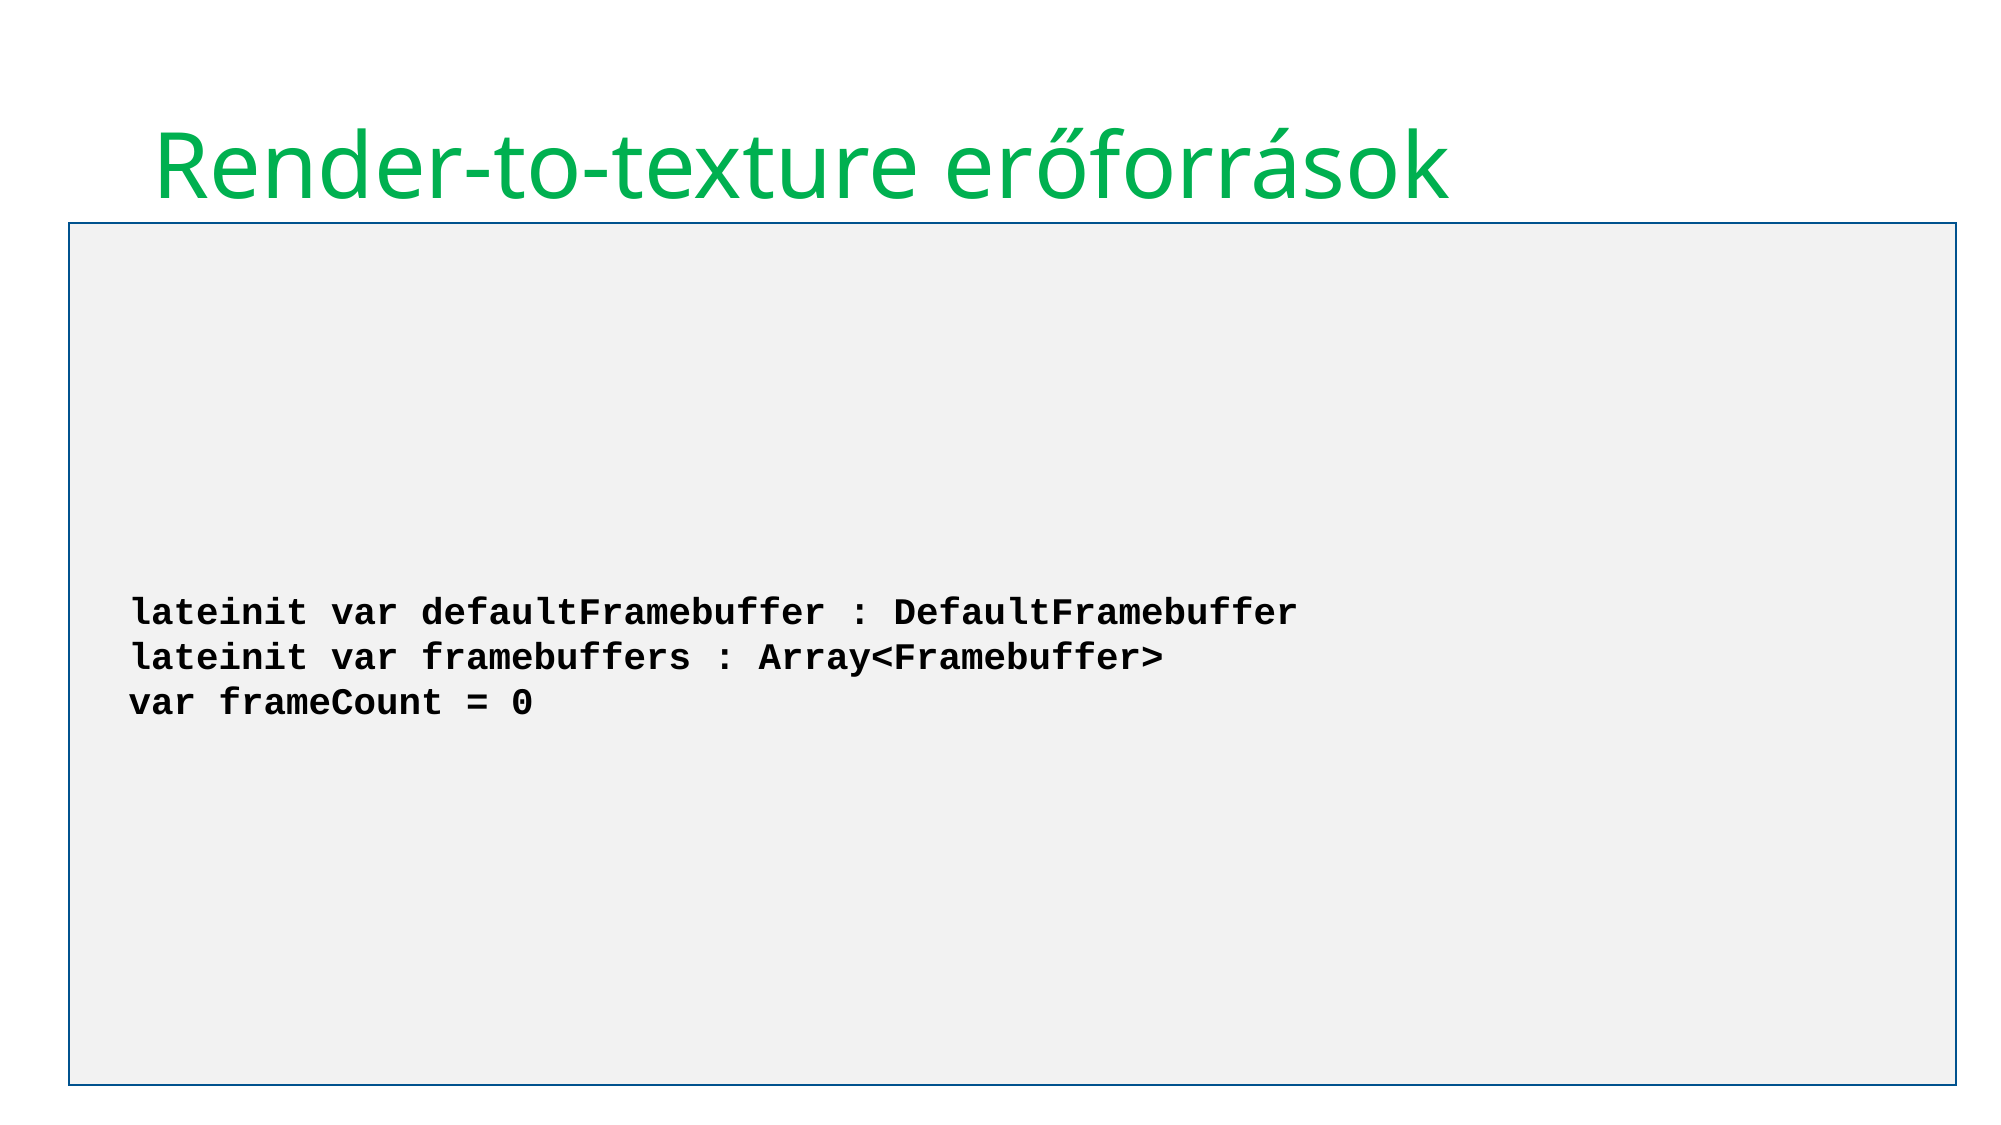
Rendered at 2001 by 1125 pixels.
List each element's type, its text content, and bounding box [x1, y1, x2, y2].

title Render-to-texture erőforrások [137, 59, 1863, 222]
text_box lateinit var defaultFramebuffer : DefaultFramebuffer lateinit var framebuffers : Array<Framebuffer> var frameCount = 0 [68, 222, 1957, 1086]
